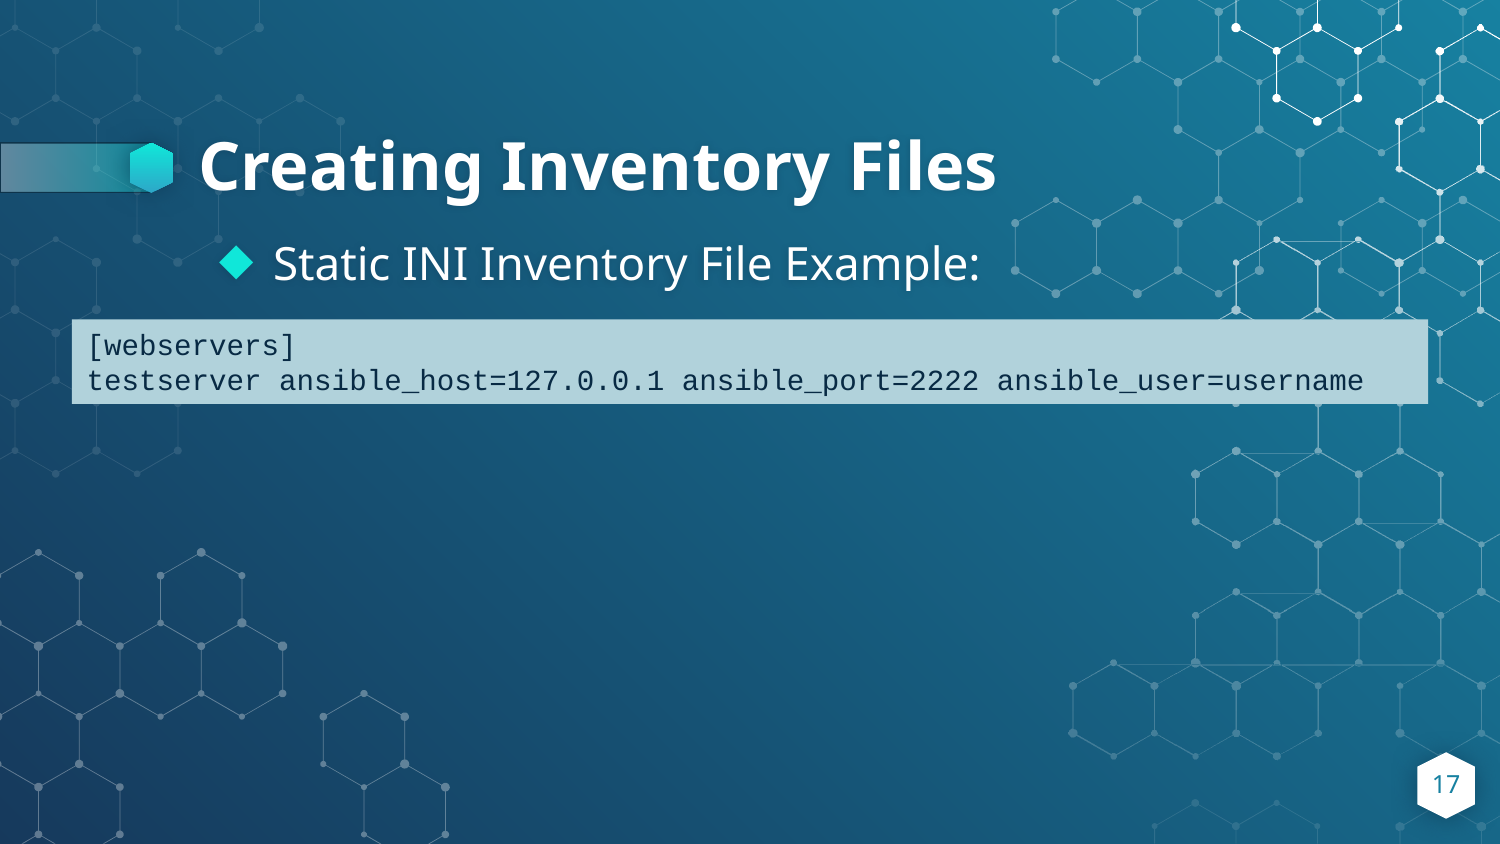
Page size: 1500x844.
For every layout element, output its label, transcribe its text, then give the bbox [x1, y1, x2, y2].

text_box [webservers] testserver ansible_host=127.0.0.1 ansible_port=2222 ansible_user=username [71, 319, 1429, 404]
slide_number 17 [1417, 752, 1475, 819]
list Static INI Inventory File Example: [198, 234, 1302, 319]
title Creating Inventory Files [198, 140, 1418, 198]
list Static INI Inventory File Example: [198, 404, 1302, 733]
